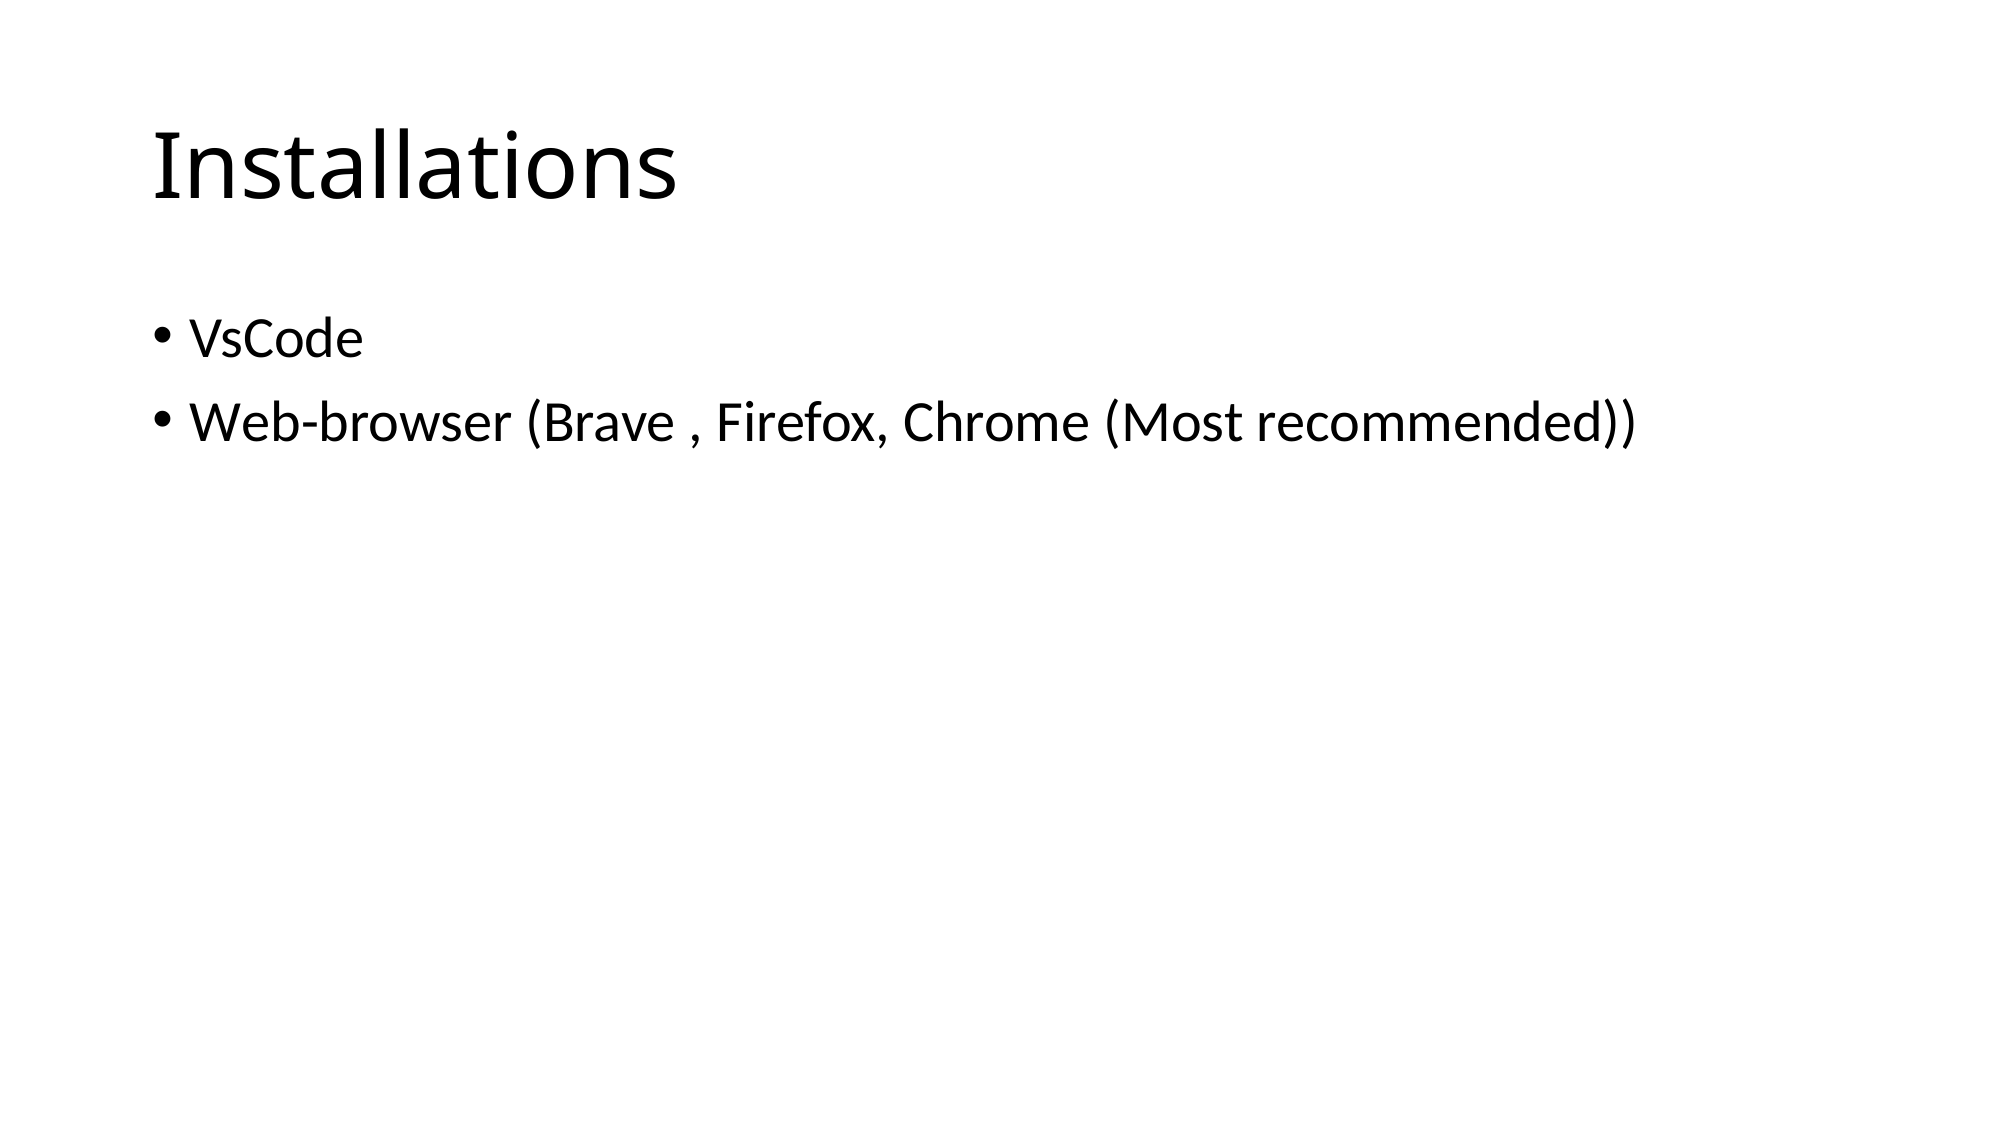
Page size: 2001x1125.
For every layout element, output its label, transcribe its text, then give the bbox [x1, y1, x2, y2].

title Installations [137, 59, 1863, 278]
list VsCode Web-browser (Brave , Firefox, Chrome (Most recommended)) [137, 299, 1863, 1014]
